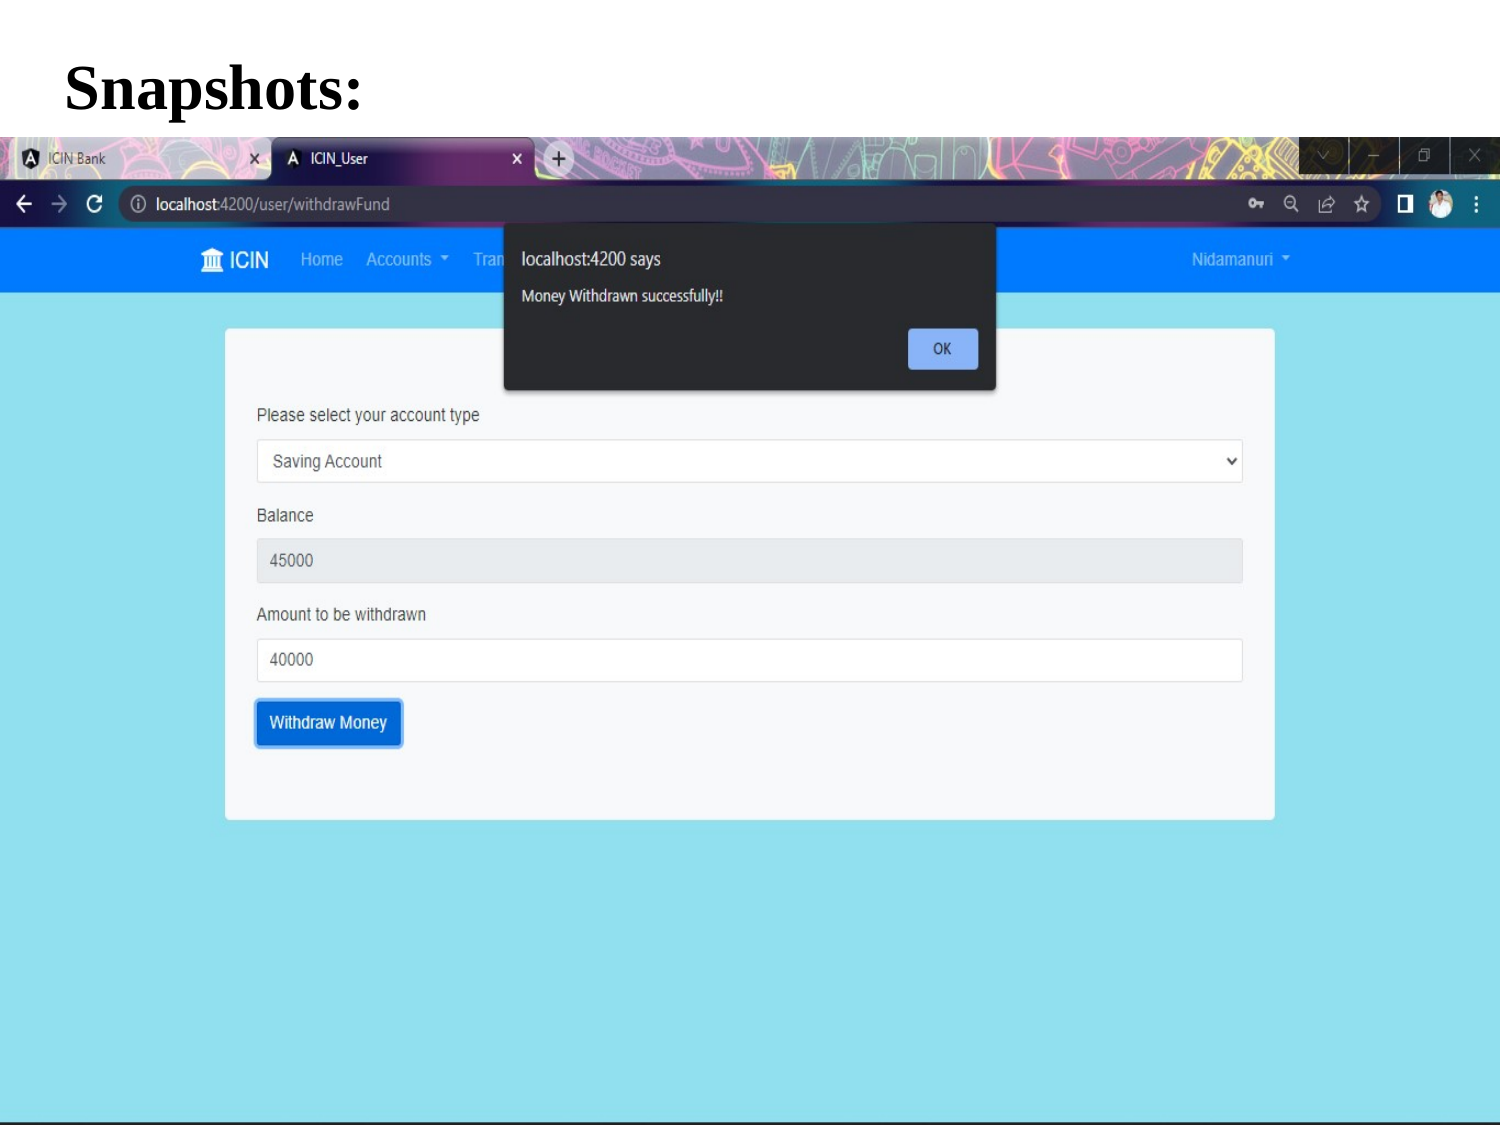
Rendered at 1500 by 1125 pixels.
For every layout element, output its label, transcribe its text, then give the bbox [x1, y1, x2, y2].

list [0, 137, 1500, 1125]
title Snapshots: [50, 37, 1400, 130]
